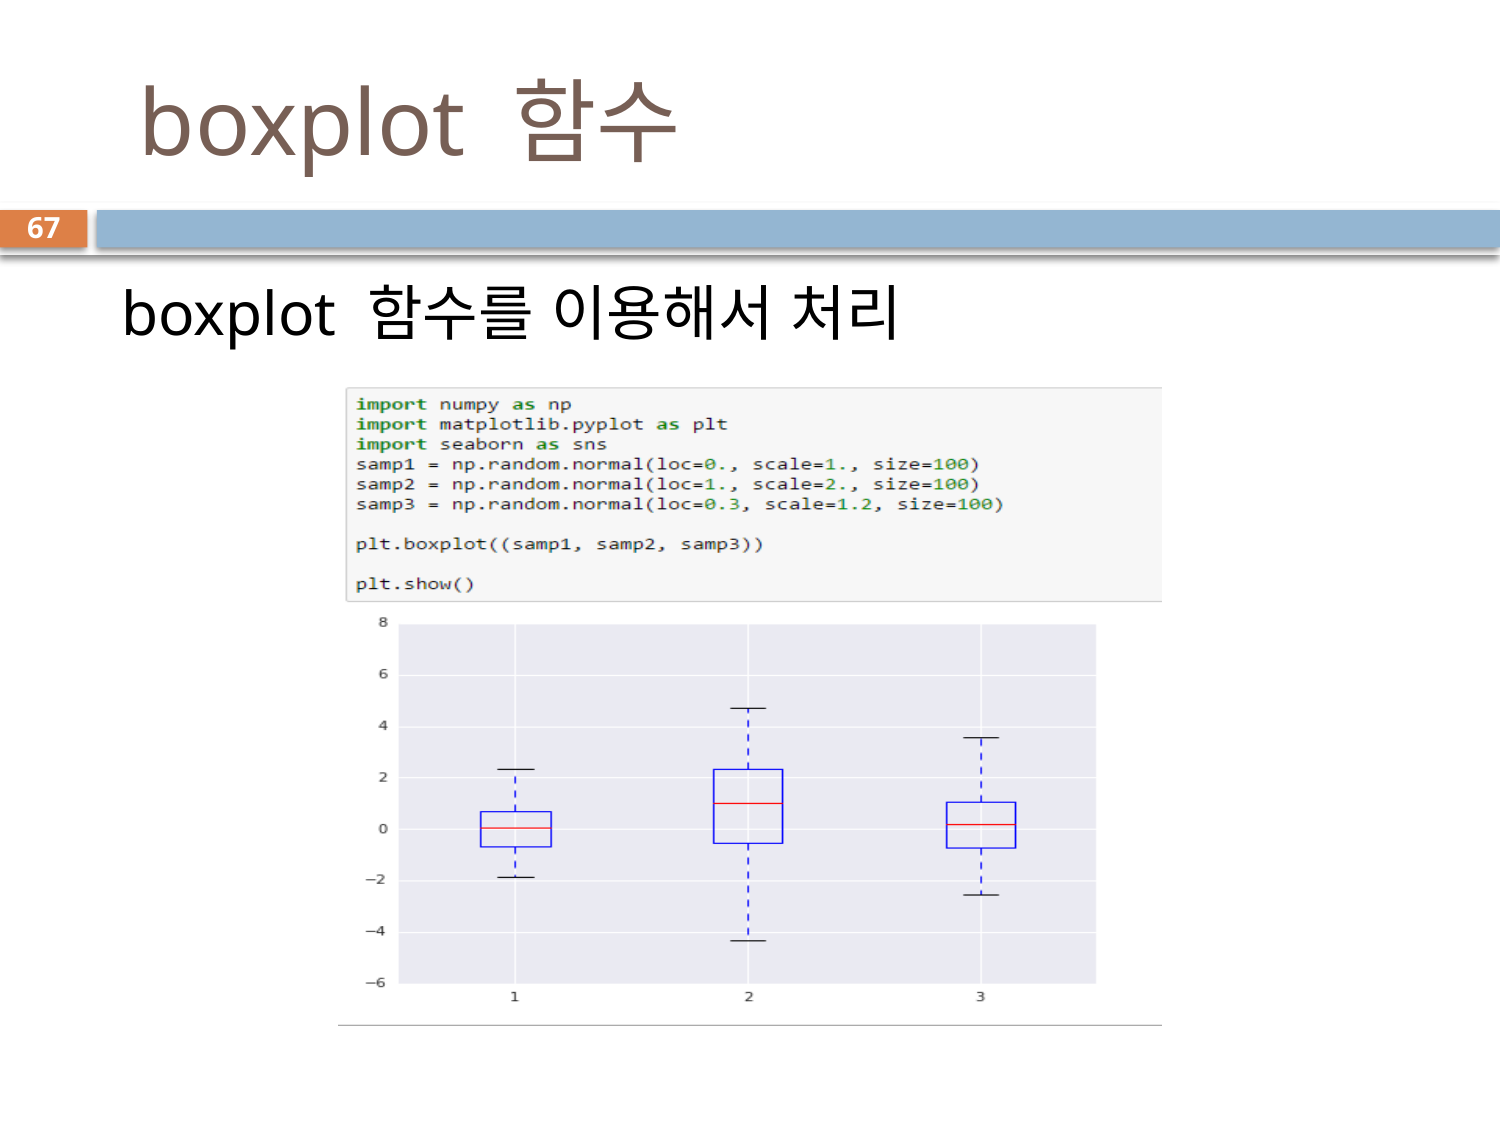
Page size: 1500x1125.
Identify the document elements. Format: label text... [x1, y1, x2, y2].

list boxplot 함수를 이용해서 처리 [75, 267, 1425, 539]
slide_number 67 [0, 208, 88, 249]
title boxplot 함수 [100, 37, 1438, 200]
picture [337, 384, 1162, 1027]
